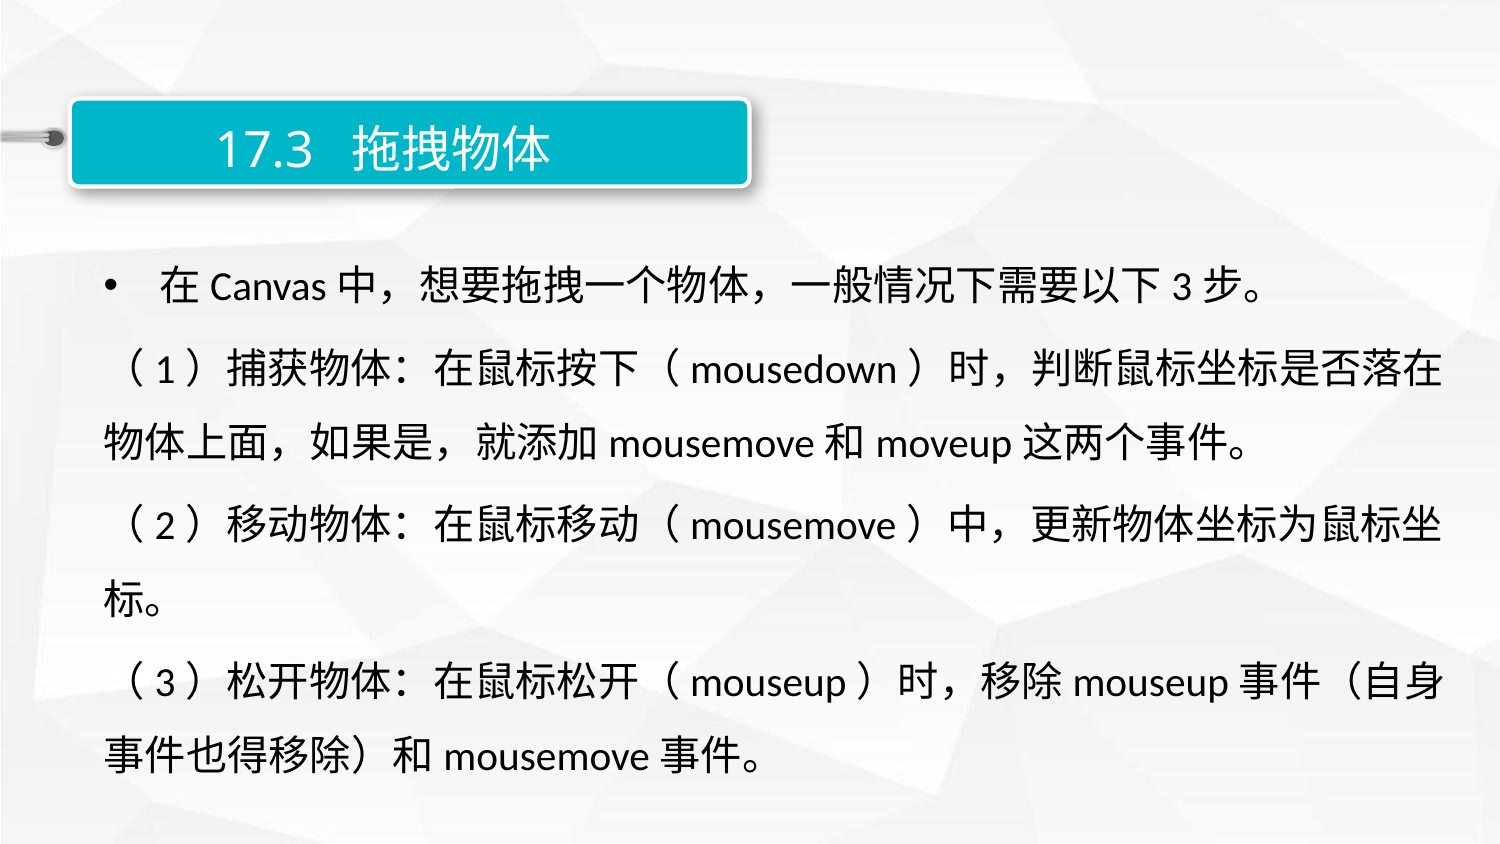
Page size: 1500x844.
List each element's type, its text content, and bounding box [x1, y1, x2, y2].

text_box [1, 133, 49, 142]
text_box [67, 96, 752, 189]
text_box 17.3 拖拽物体 [40, 110, 727, 185]
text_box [40, 128, 67, 149]
list 在Canvas中，想要拖拽一个物体，一般情况下需要以下3步。 （1）捕获物体：在鼠标按下（mousedown）时，判断鼠标坐标是否落在物体上面，如果是，就添加mousemove和moveup这两个事件。 （2）移动物体：在鼠标移动（mousemove）中，更新物体坐标为鼠标坐标。 （3）松开物体：在鼠标松开（mouseup）时，移除mouseup事件（自身事件也得移除）和mousemove事件。 [88, 227, 1470, 789]
picture [0, 0, 1500, 844]
